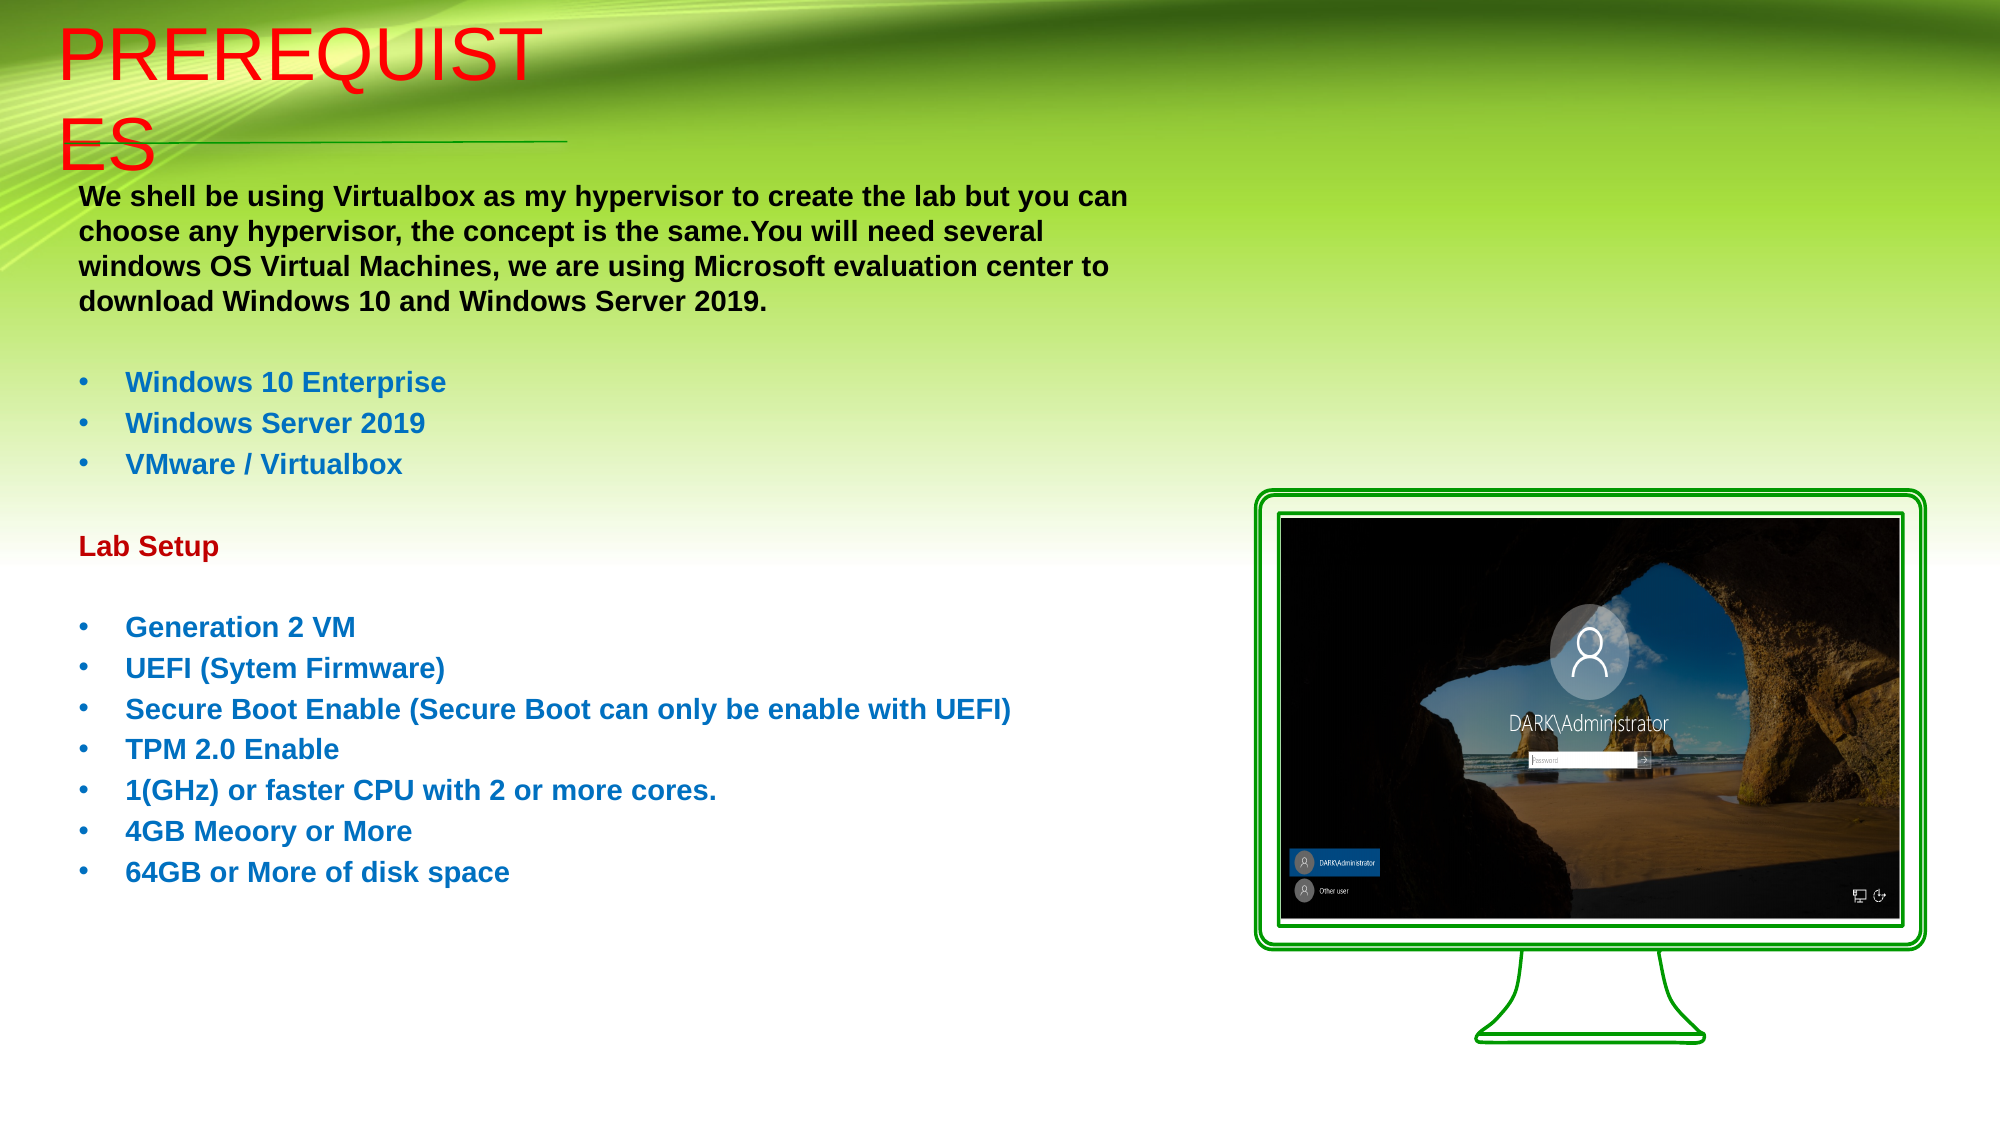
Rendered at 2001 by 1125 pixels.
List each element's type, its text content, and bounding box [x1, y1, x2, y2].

picture [0, 0, 2000, 1125]
list We shell be using Virtualbox as my hypervisor to create the lab but you can choose any hypervisor, the concept is the same.You will need several windows OS Virtual Machines, we are using Microsoft evaluation center to download Windows 10 and Windows Server 2019. Windows 10 Enterprise Windows Server 2019 VMware / Virtualbox Lab Setup Generation 2 VM UEFI (Sytem Firmware) Secure Boot Enable (Secure Boot can only be enable with UEFI) TPM 2.0 Enable 1(GHz) or faster CPU with 2 or more cores. 4GB Meoory or More 64GB or More of disk space [42, 169, 1154, 1060]
title PREREQUISTES [42, 47, 590, 144]
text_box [1253, 488, 1928, 1045]
